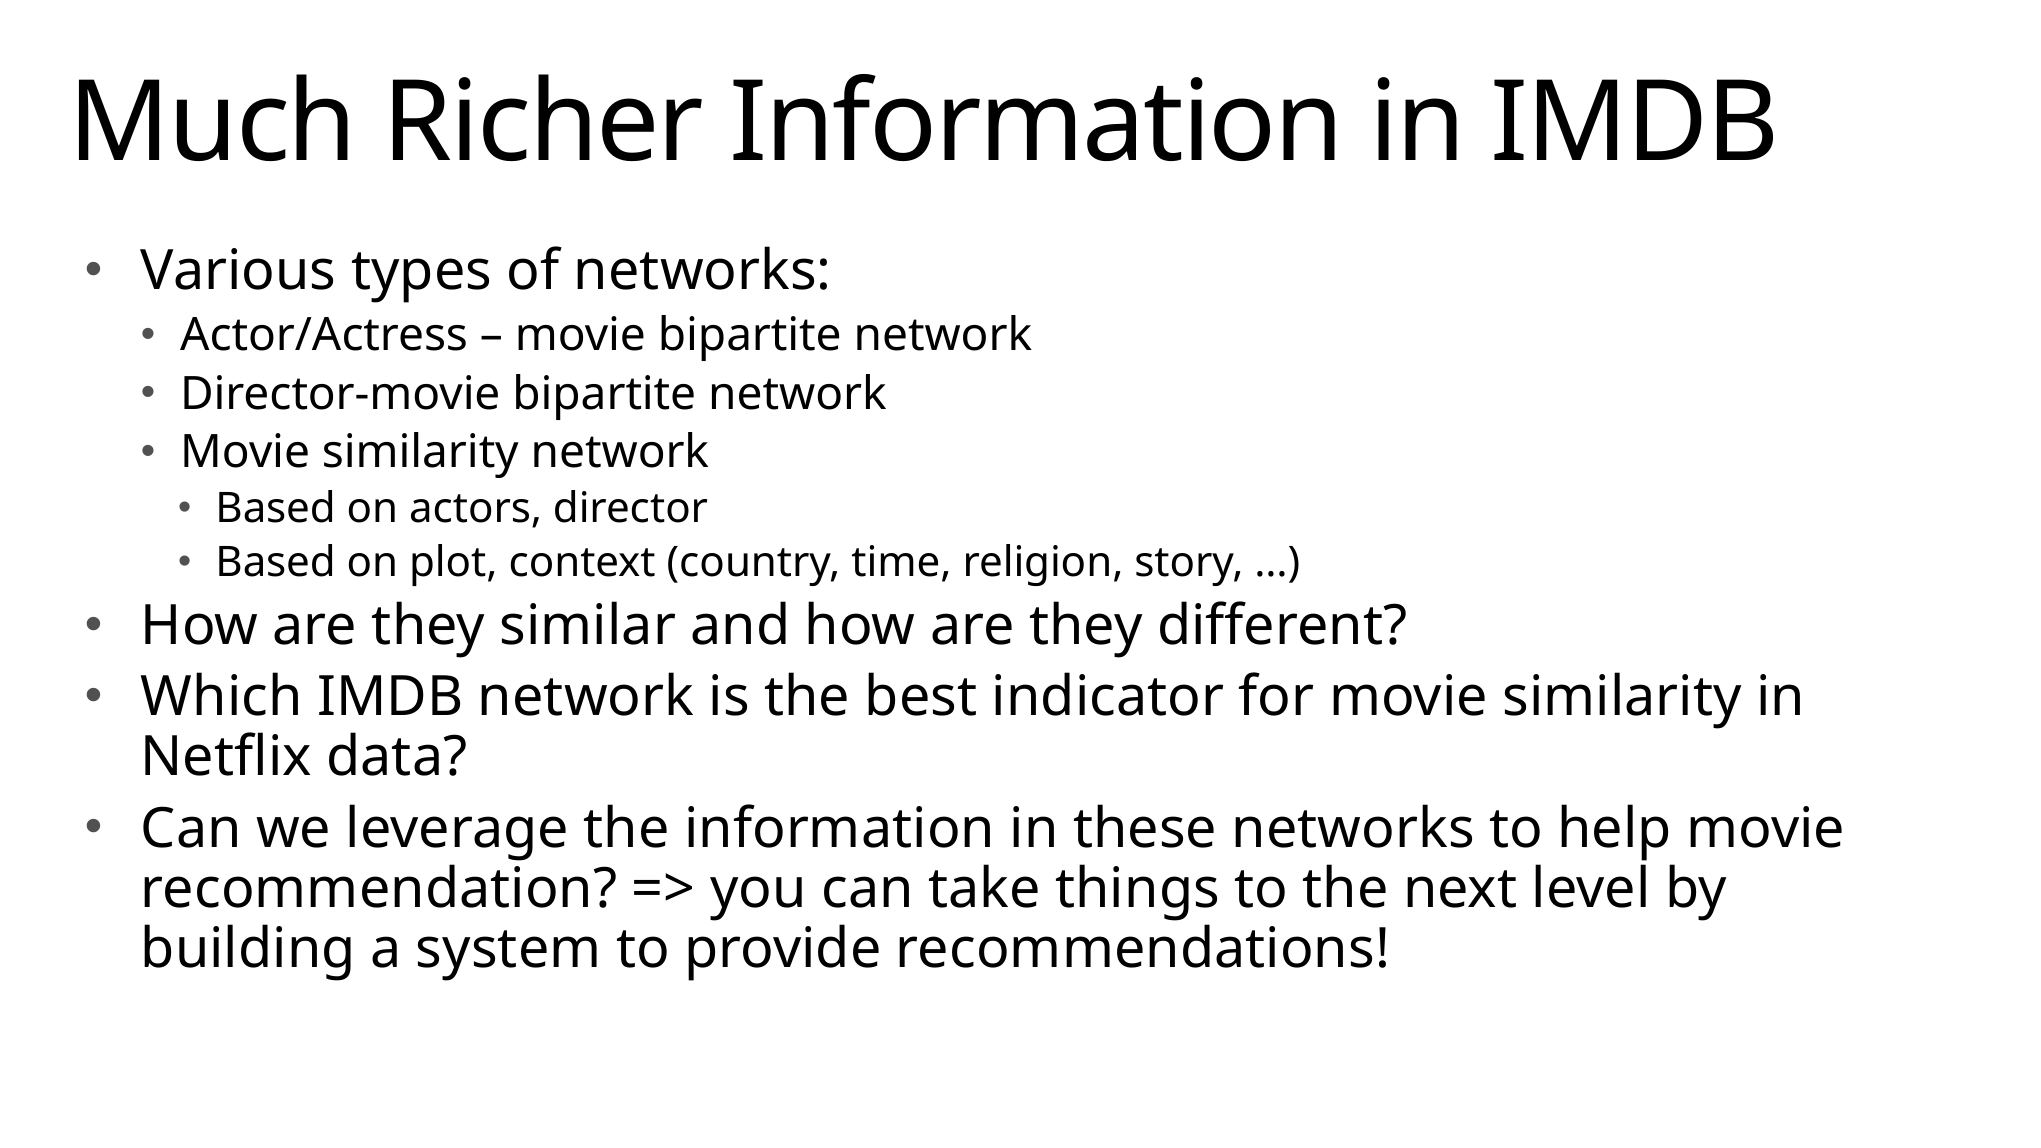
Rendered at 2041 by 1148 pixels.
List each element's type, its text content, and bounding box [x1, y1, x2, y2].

title Much Richer Information in IMDB [45, 48, 1996, 200]
list Various types of networks: Actor/Actress – movie bipartite network Director-movie bipartite network Movie similarity network Based on actors, director Based on plot, context (country, time, religion, story, …) How are they similar and how are they different? Which IMDB network is the best indicator for movie similarity in Netflix data? Can we leverage the information in these networks to help movie recommendation? => you can take things to the next level by building a system to provide recommendations! [66, 232, 1903, 990]
